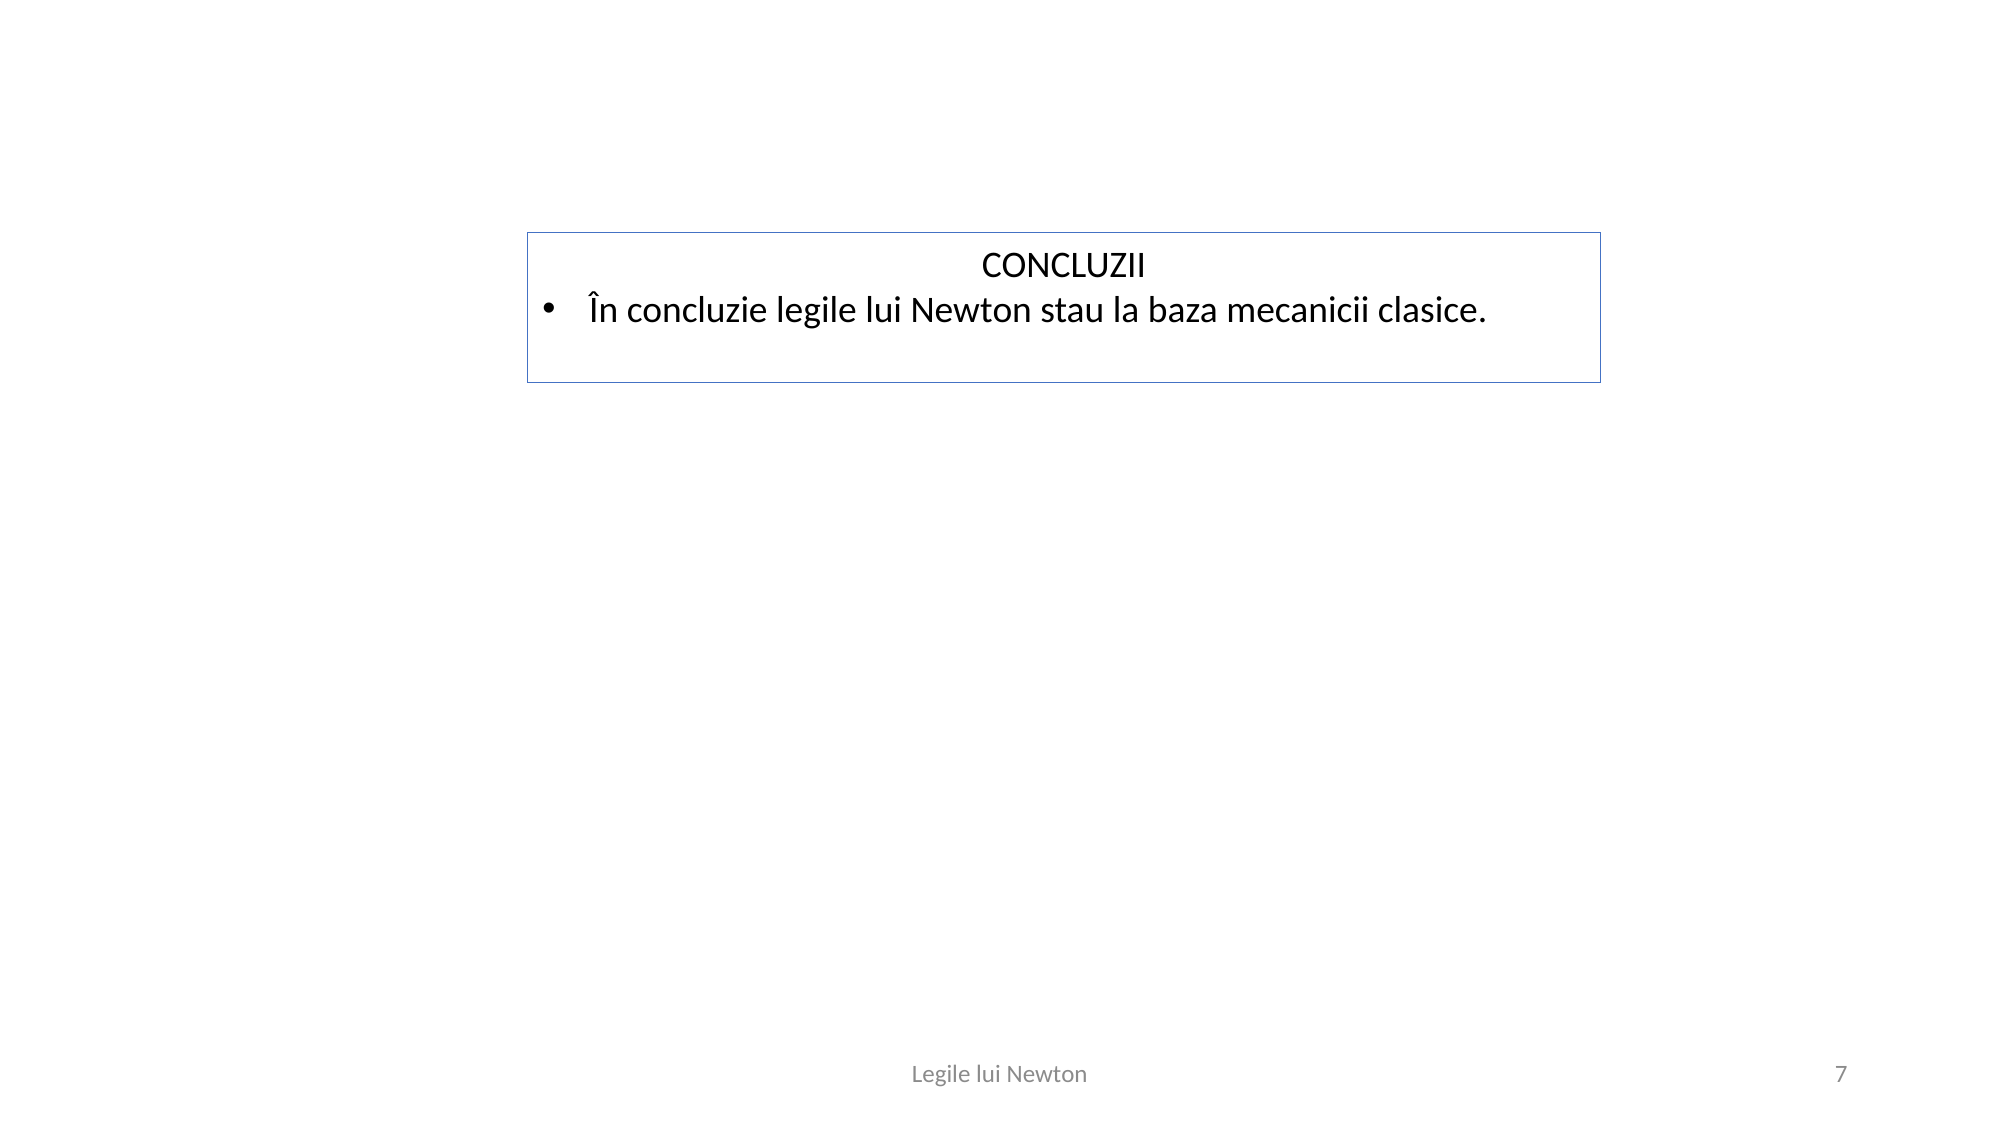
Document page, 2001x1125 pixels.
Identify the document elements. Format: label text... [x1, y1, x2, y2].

footer Legile lui Newton [662, 1042, 1338, 1103]
slide_number 7 [1412, 1042, 1863, 1103]
text_box CONCLUZII În concluzie legile lui Newton stau la baza mecanicii clasice. [527, 232, 1601, 383]
